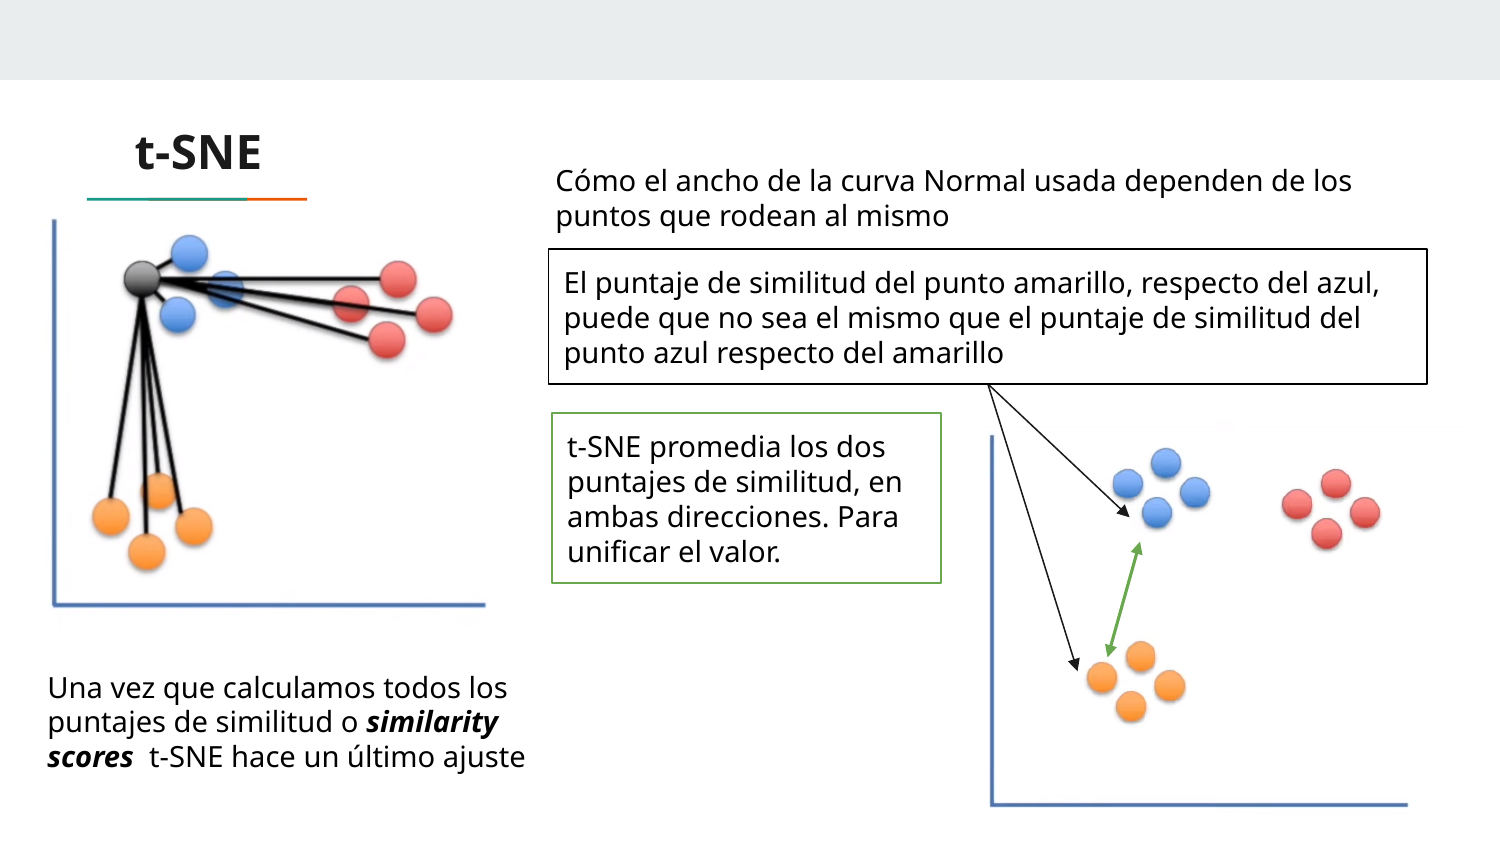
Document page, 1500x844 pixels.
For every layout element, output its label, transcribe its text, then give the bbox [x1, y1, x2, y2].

picture [977, 421, 1470, 819]
title t-SNE [119, 106, 1381, 195]
picture [24, 207, 549, 631]
text_box Cómo el ancho de la curva Normal usada dependen de los puntos que rodean al mismo [540, 146, 1448, 247]
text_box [551, 412, 1141, 658]
text_box Una vez que calculamos todos los puntajes de similitud o similarity scores t-SNE hace un último ajuste [32, 653, 570, 789]
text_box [548, 248, 1428, 672]
